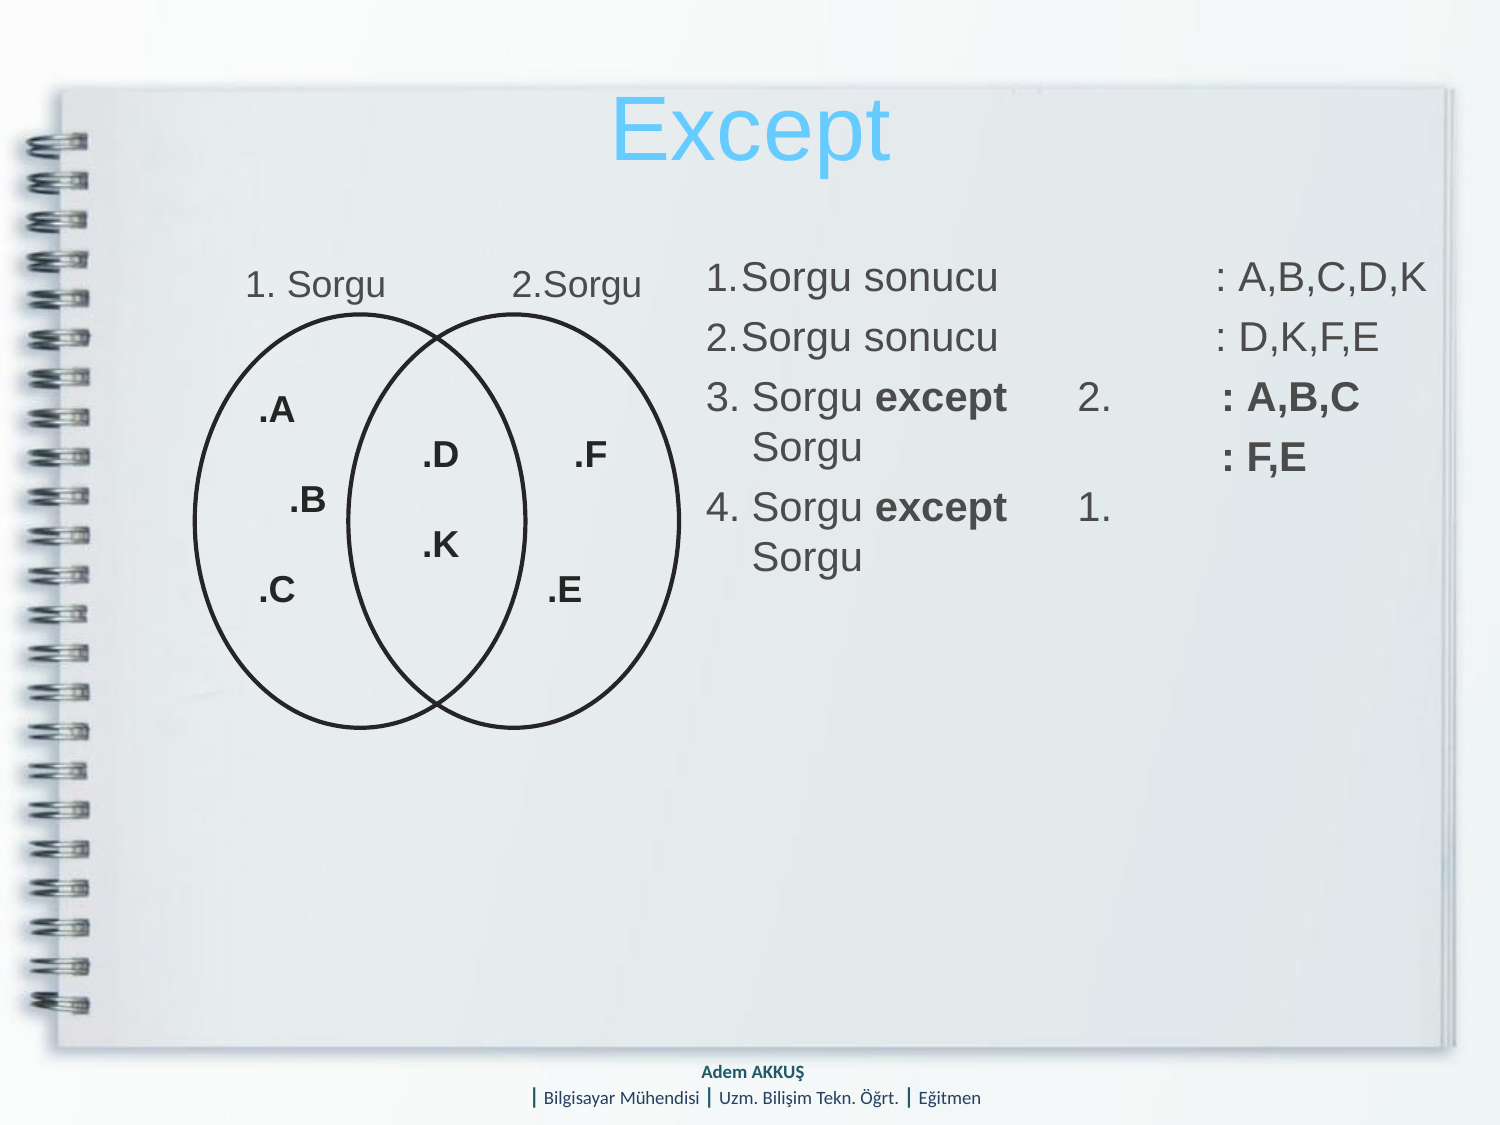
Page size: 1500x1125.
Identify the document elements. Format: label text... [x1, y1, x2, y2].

text_box .B .K [287, 473, 462, 566]
text_box 2.Sorgu [509, 258, 645, 306]
text_box .C [256, 563, 298, 611]
text_box .E [545, 563, 585, 611]
picture [0, 0, 1500, 1125]
text_box .F [571, 428, 610, 476]
title Except [607, 67, 893, 258]
text_box 1. Sorgu [243, 258, 389, 306]
text_box Sorgu sonucu Sorgu sonucu Sorgu except 2. Sorgu Sorgu except 1. Sorgu [703, 237, 1190, 580]
text_box : A,B,C,D,K : D,K,F,E : A,B,C : F,E [1213, 237, 1430, 480]
text_box [194, 314, 436, 728]
text_box [352, 314, 680, 728]
text_box .D [420, 428, 462, 473]
footer Adem AKKUŞ | Bilgisayar Mühendisi | Uzm. Bilişim Tekn. Öğrt. | Eğitmen [440, 1052, 1070, 1125]
text_box .A [256, 383, 298, 431]
